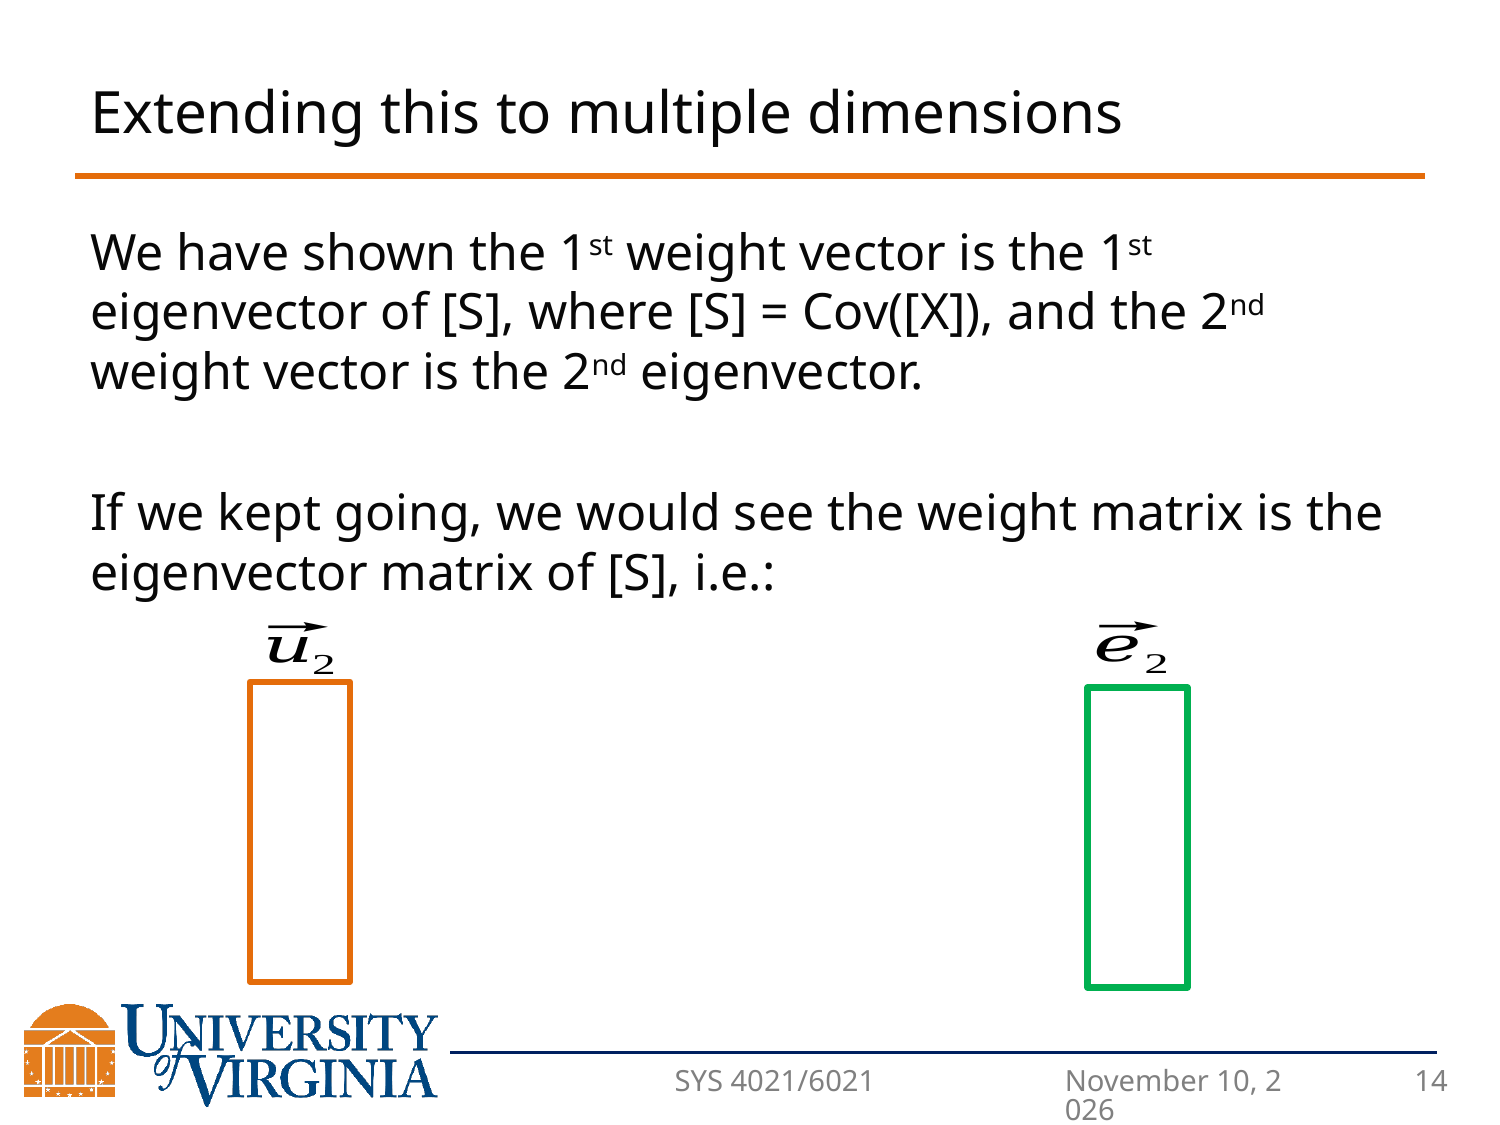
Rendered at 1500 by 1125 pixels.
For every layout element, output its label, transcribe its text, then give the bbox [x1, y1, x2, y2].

picture [24, 1004, 438, 1109]
text_box [1085, 685, 1190, 989]
title Extending this to multiple dimensions [75, 45, 1425, 175]
text_box [248, 680, 352, 984]
